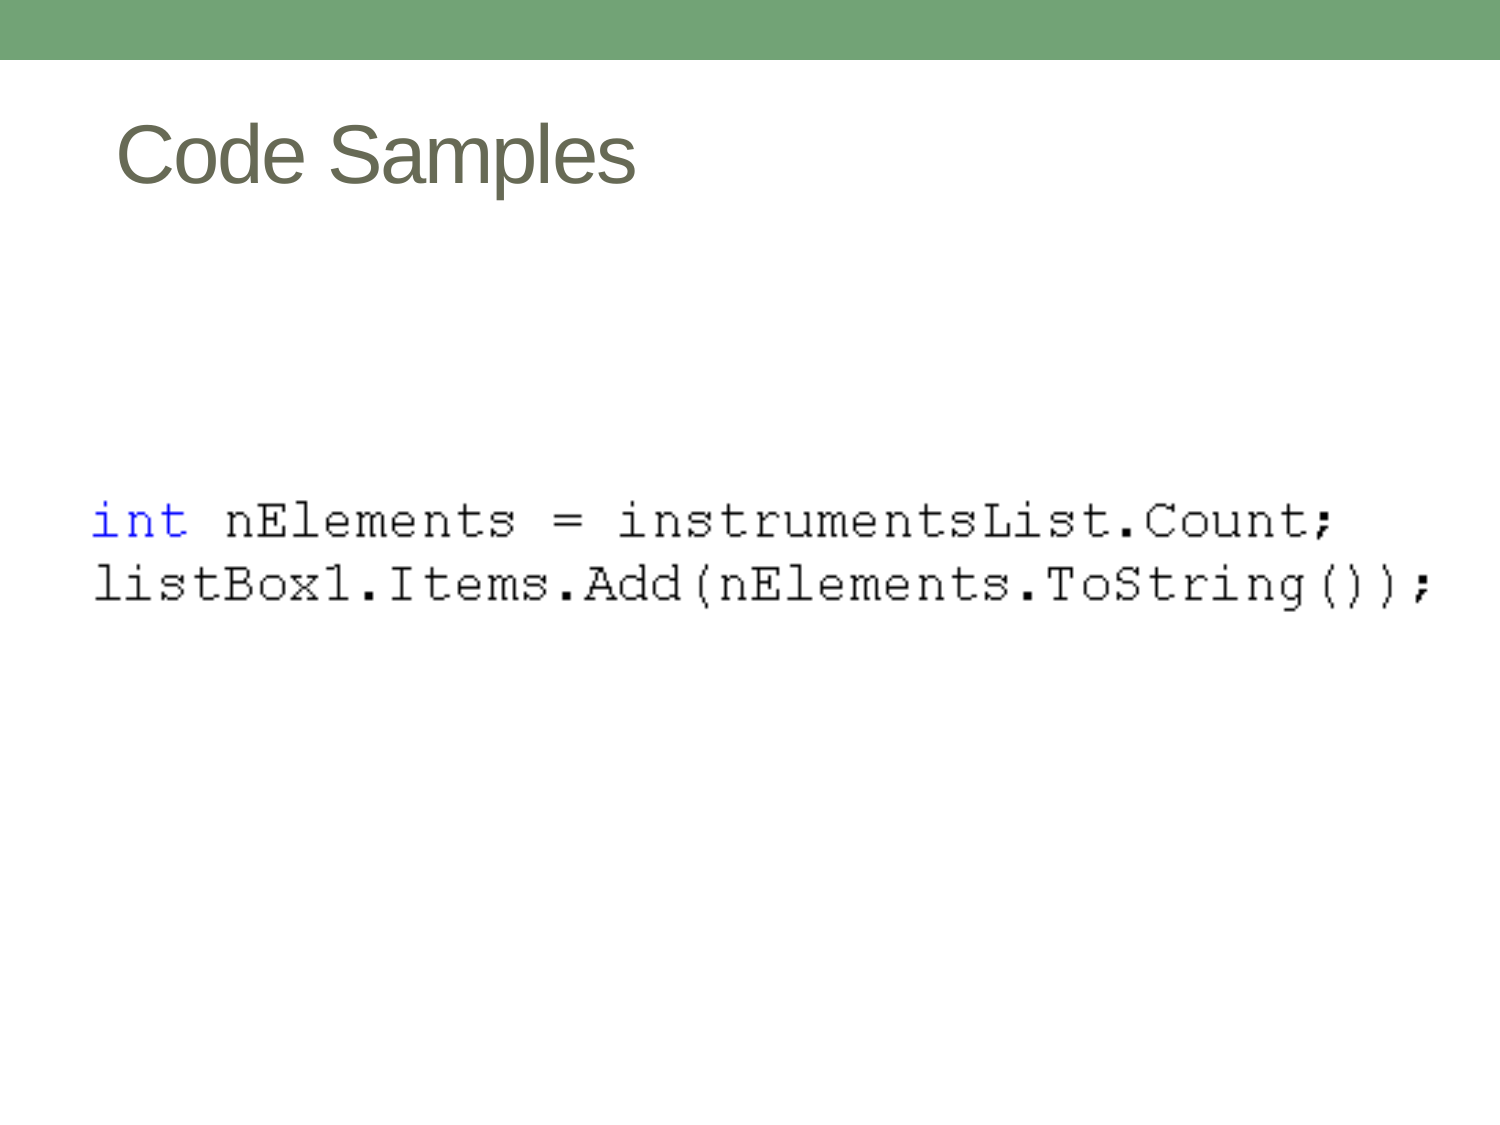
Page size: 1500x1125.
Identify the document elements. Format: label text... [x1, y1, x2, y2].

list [17, 444, 1469, 645]
title Code Samples [100, 69, 1438, 232]
